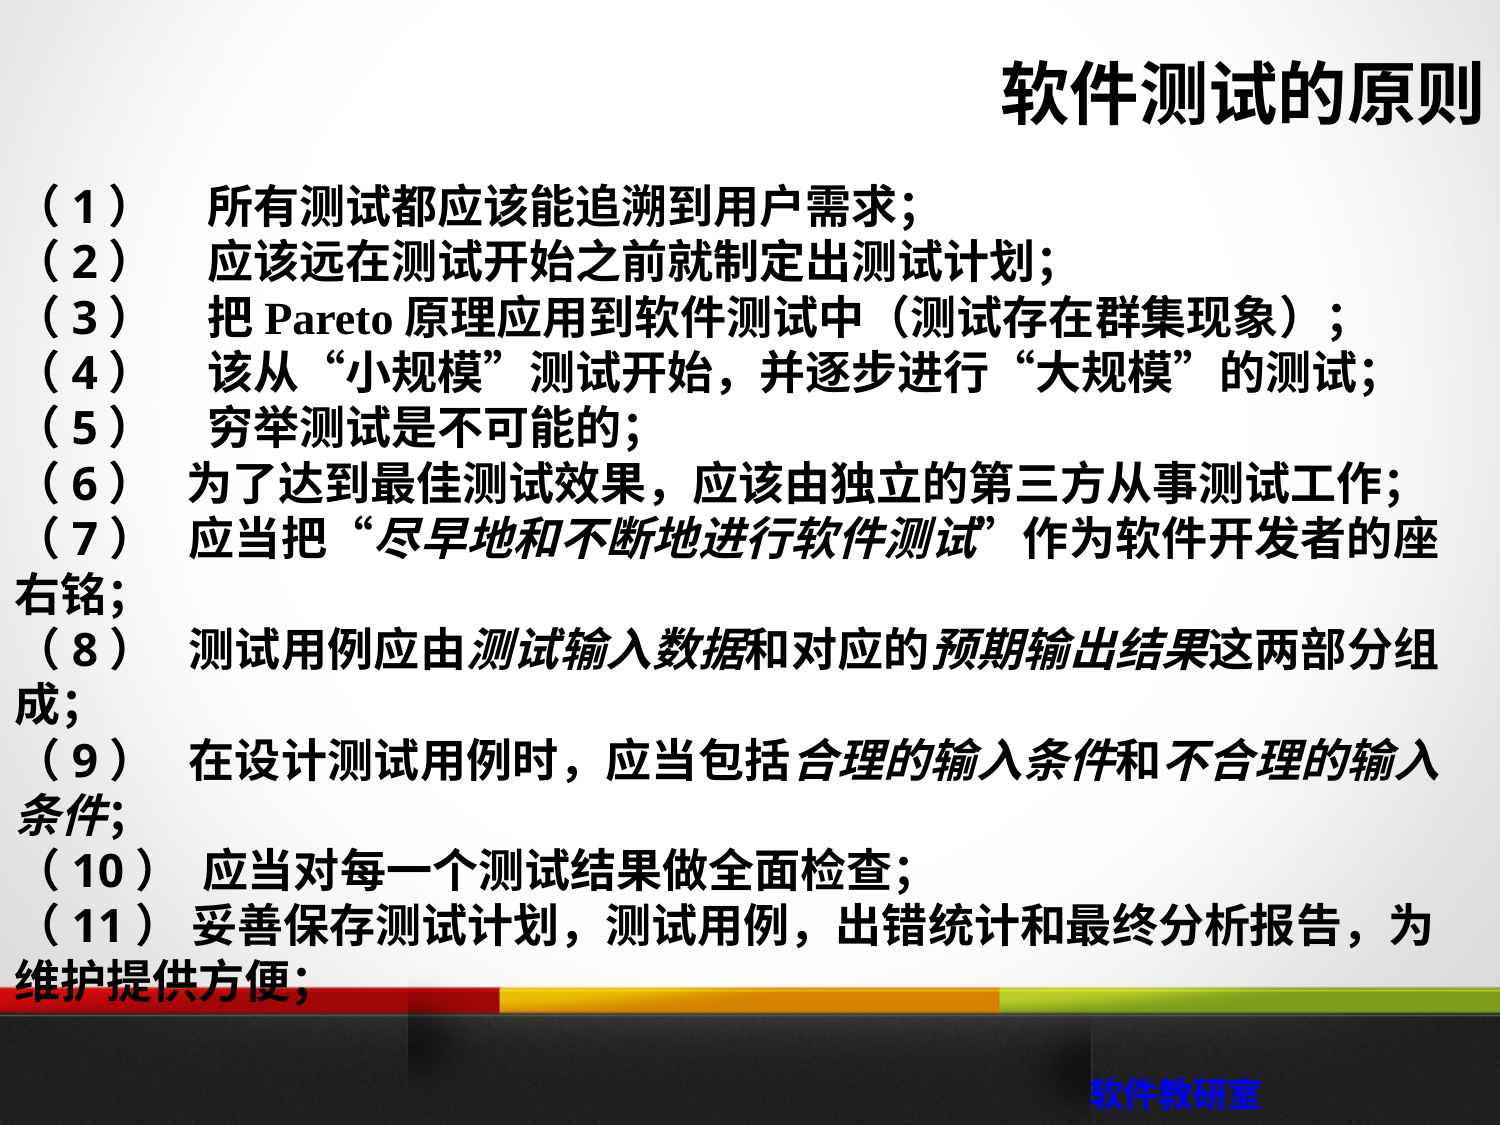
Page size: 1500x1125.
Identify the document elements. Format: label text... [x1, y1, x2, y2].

slide_number 软件教研室 [1074, 1042, 1425, 1103]
picture [0, 0, 1500, 1125]
text_box （1） 所有测试都应该能追溯到用户需求； （2） 应该远在测试开始之前就制定出测试计划； （3） 把Pareto原理应用到软件测试中（测试存在群集现象）； （4） 该从“小规模”测试开始，并逐步进行“大规模”的测试； （5） 穷举测试是不可能的； （6） 为了达到最佳测试效果，应该由独立的第三方从事测试工作； （7） 应当把“尽早地和不断地进行软件测试”作为软件开发者的座右铭； （8） 测试用例应由测试输入数据和对应的预期输出结果这两部分组成； （9） 在设计测试用例时，应当包括合理的输入条件和不合理的输入条件； （10） 应当对每一个测试结果做全面检查； （11） 妥善保存测试计划，测试用例，出错统计和最终分析报告，为维护提供方便； [0, 170, 1454, 1015]
text_box 软件测试的原则 [576, 43, 1500, 141]
